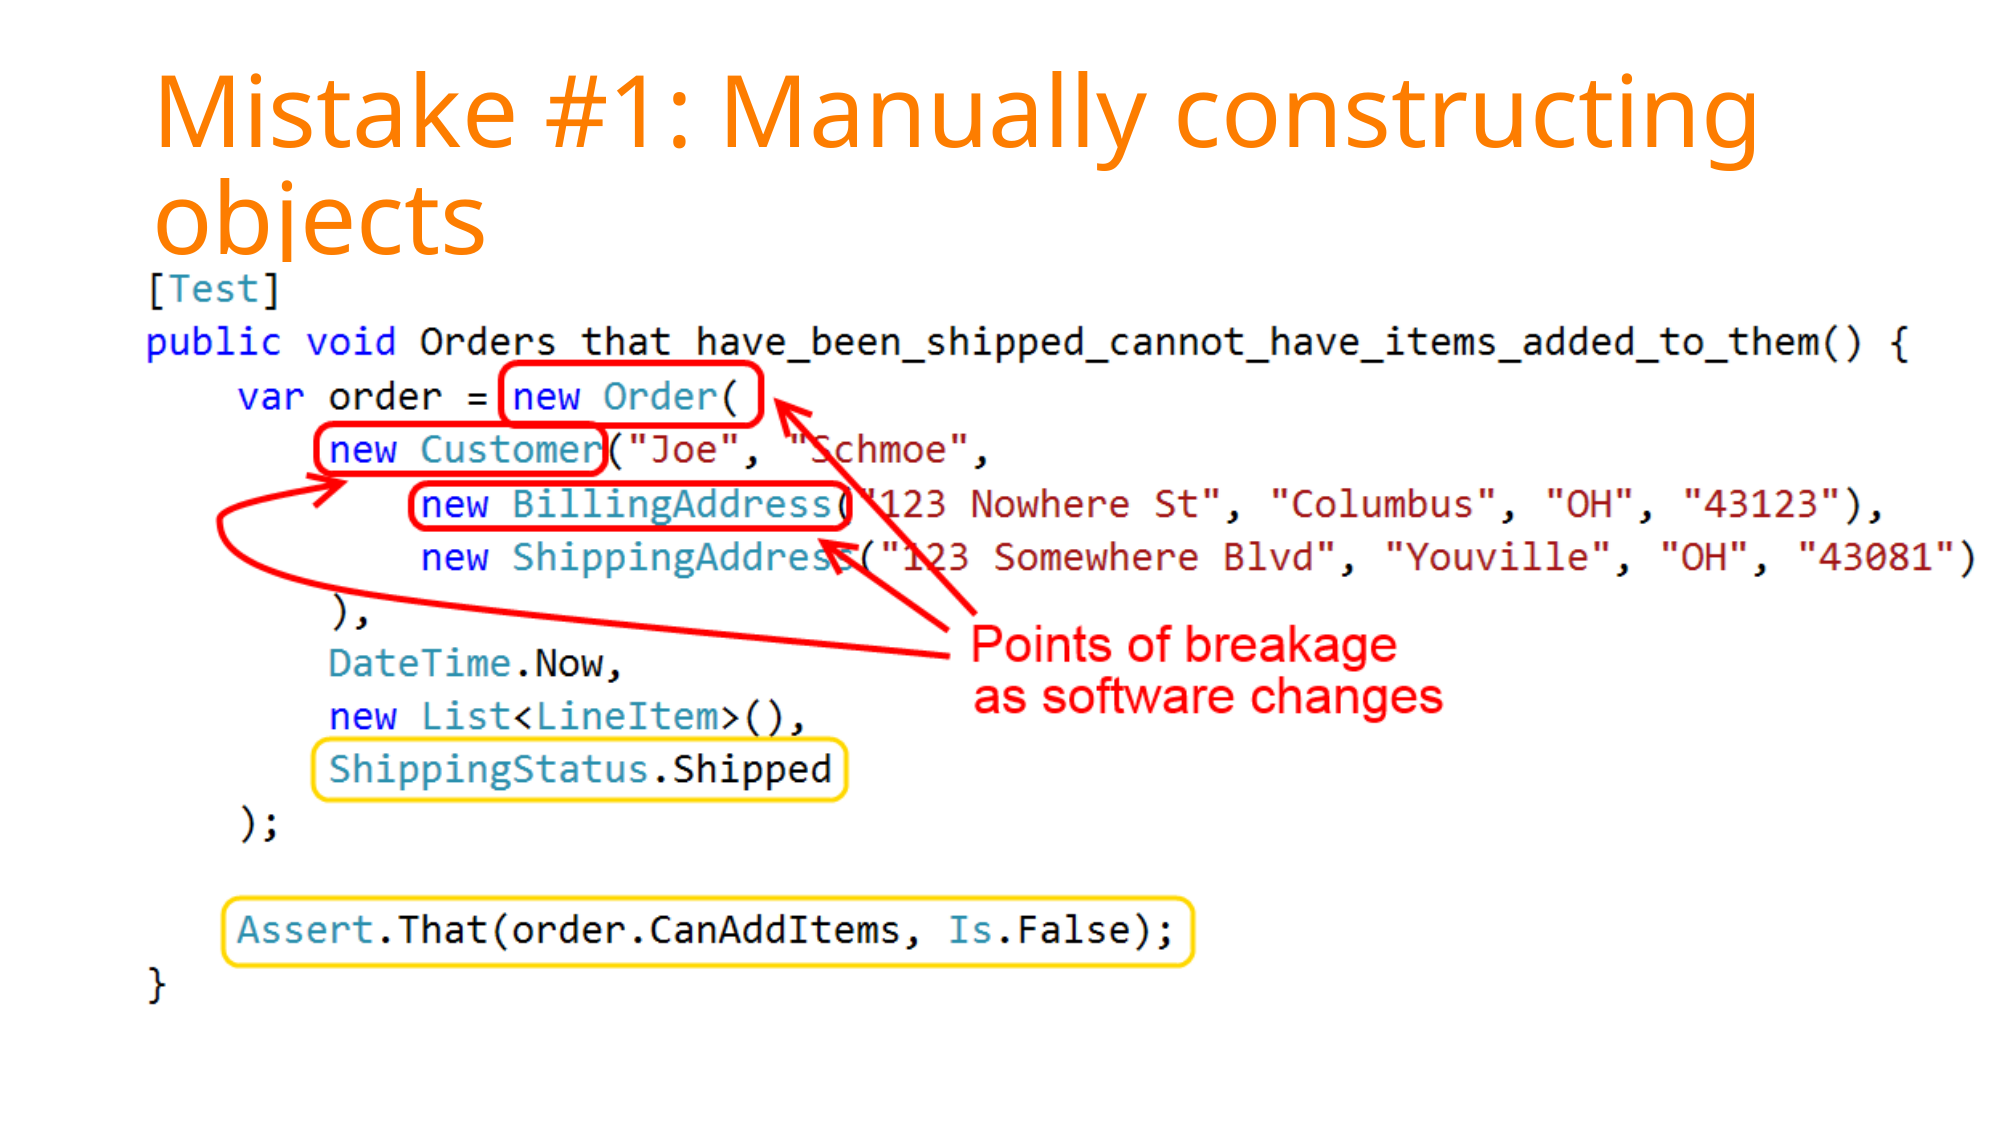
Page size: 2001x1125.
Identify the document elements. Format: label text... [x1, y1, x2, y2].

title Mistake #1: Manually constructing objects [137, 59, 1943, 262]
picture [137, 262, 1983, 1014]
